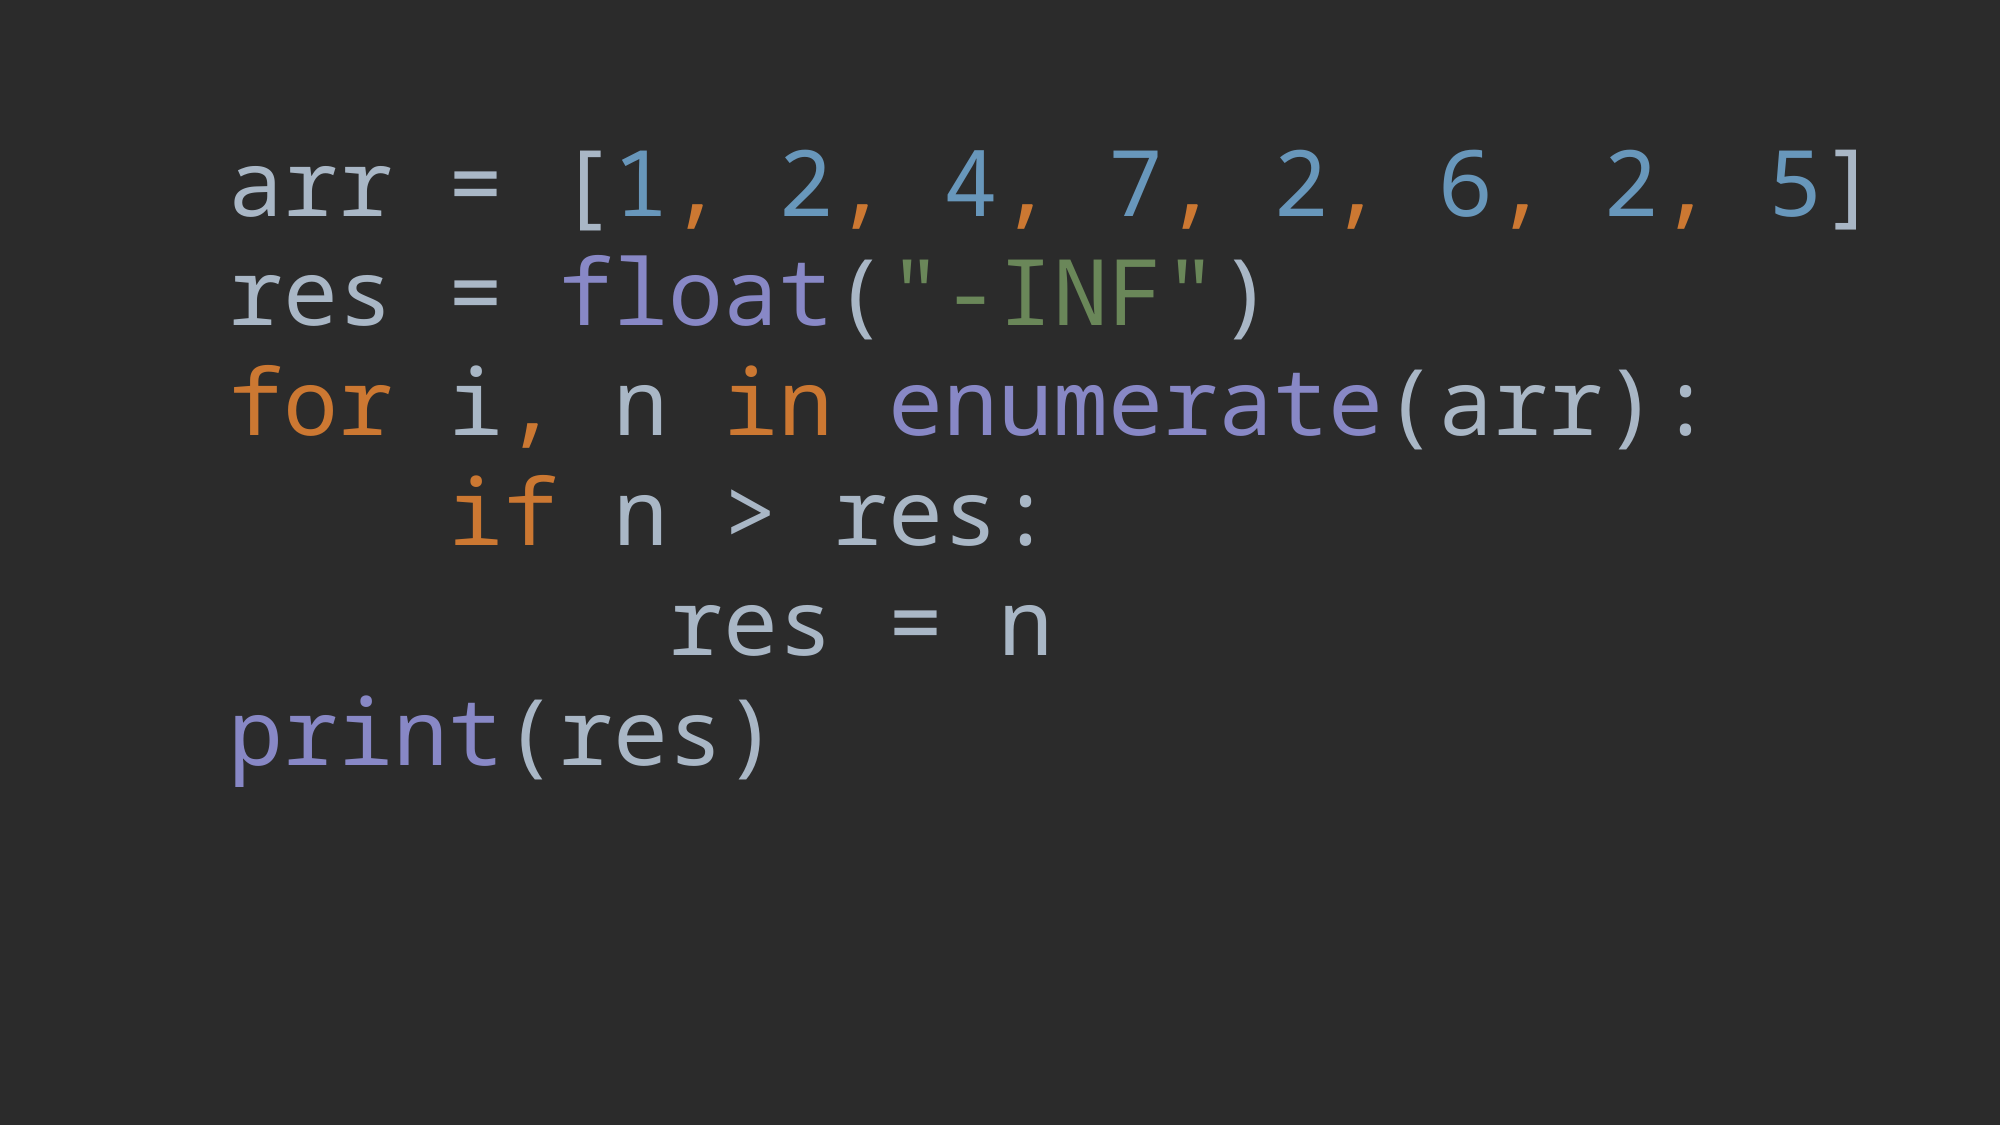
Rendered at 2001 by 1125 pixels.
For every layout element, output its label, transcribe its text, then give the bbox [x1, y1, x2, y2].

text_box arr = [1, 2, 4, 7, 2, 6, 2, 5] res = float("-INF") for i, n in enumerate(arr): if n > res: res = n print(res) [213, 116, 1894, 1092]
